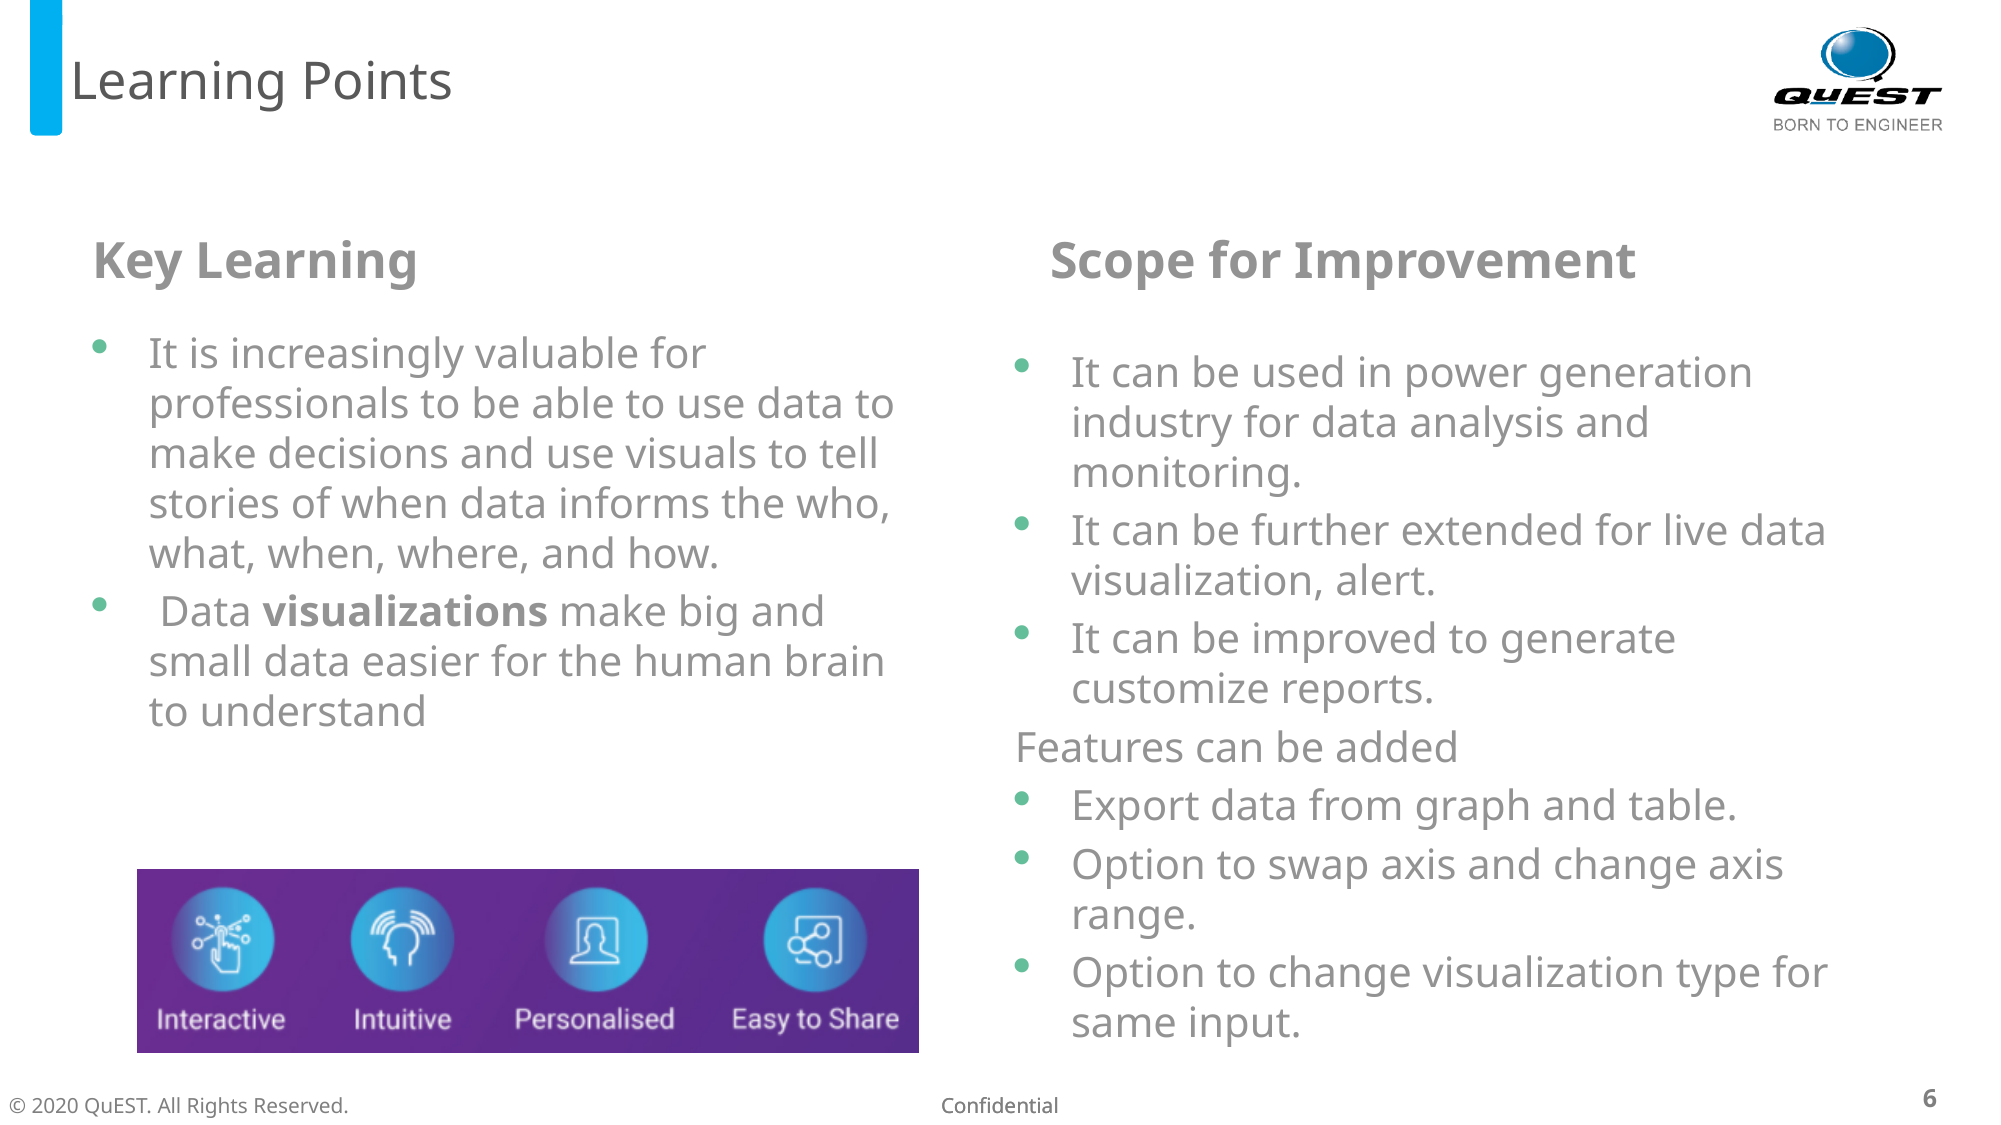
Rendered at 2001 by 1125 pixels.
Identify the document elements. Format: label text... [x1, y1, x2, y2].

list Scope for Improvement [1035, 160, 1886, 296]
list It is increasingly valuable for professionals to be able to use data to make decisions and use visuals to tell stories of when data informs the who, what, when, where, and how. Data visualizations make big and small data easier for the human brain to understand [77, 318, 924, 924]
picture [1757, 10, 1959, 147]
list It can be used in power generation industry for data analysis and monitoring. It can be further extended for live data visualization, alert. It can be improved to generate customize reports. Features can be added Export data from graph and table. Option to swap axis and change axis range. Option to change visualization type for same input. [999, 338, 1851, 976]
picture [136, 869, 919, 1053]
title Learning Points [55, 19, 1781, 139]
list Key Learning [77, 160, 924, 296]
